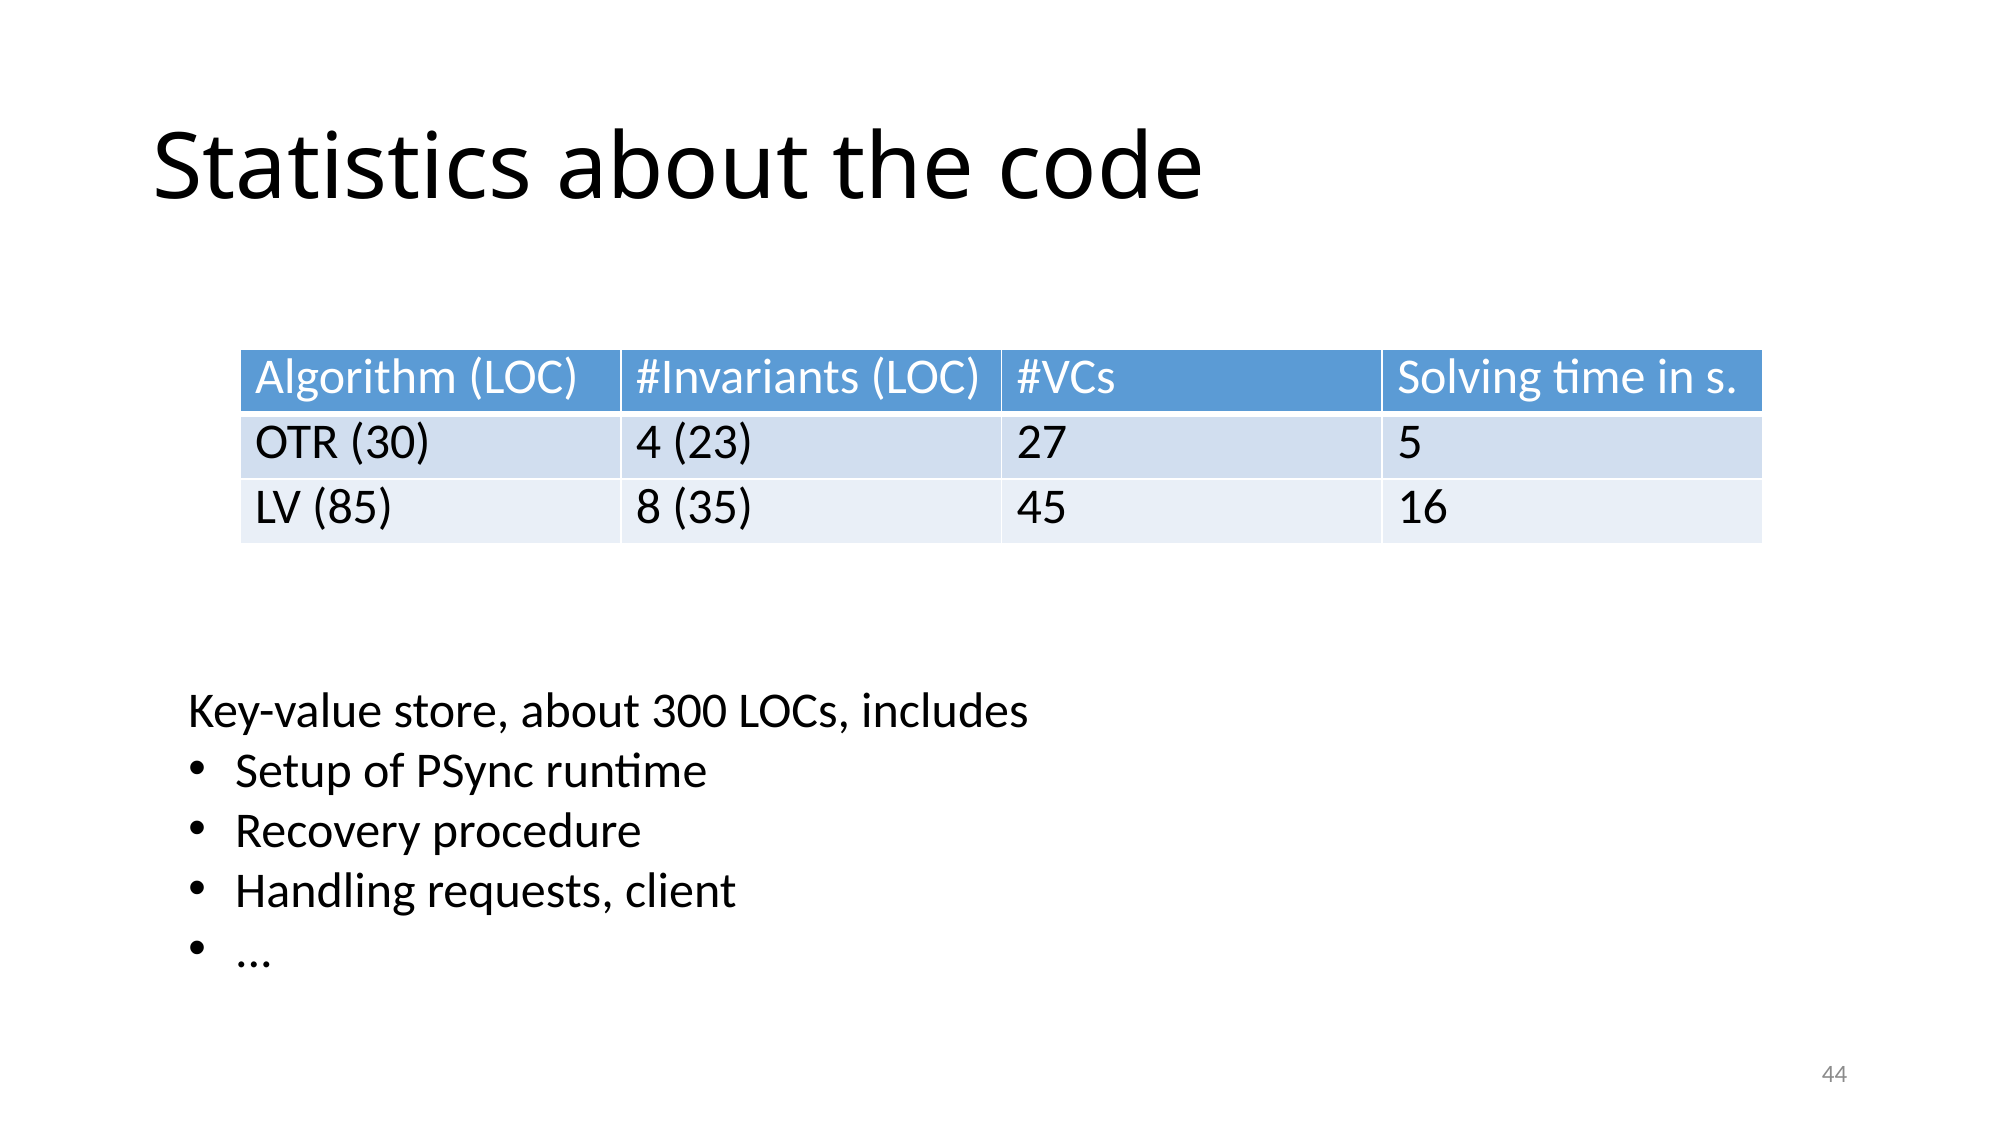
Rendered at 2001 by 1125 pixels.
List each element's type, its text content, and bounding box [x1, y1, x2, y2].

table_cell OTR (30) [241, 417, 620, 478]
table_cell 16 [1383, 480, 1762, 543]
table_header #VCs [1002, 350, 1381, 411]
table_cell 27 [1002, 417, 1381, 478]
table_cell 4 (23) [622, 417, 1001, 478]
table_cell 8 (35) [622, 480, 1001, 543]
text_box Key-value store, about 300 LOCs, includes Setup of PSync runtime Recovery procedure Handling requests, client ... [173, 669, 1045, 985]
table_cell LV (85) [241, 480, 620, 543]
table_cell 5 [1383, 417, 1762, 478]
table_header #Invariants (LOC) [622, 350, 1001, 411]
title Statistics about the code [137, 59, 1863, 278]
slide_number 44 [1412, 1042, 1863, 1103]
table_header Algorithm (LOC) [241, 350, 620, 411]
table_header Solving time in s. [1383, 350, 1762, 411]
table_cell 45 [1002, 480, 1381, 543]
